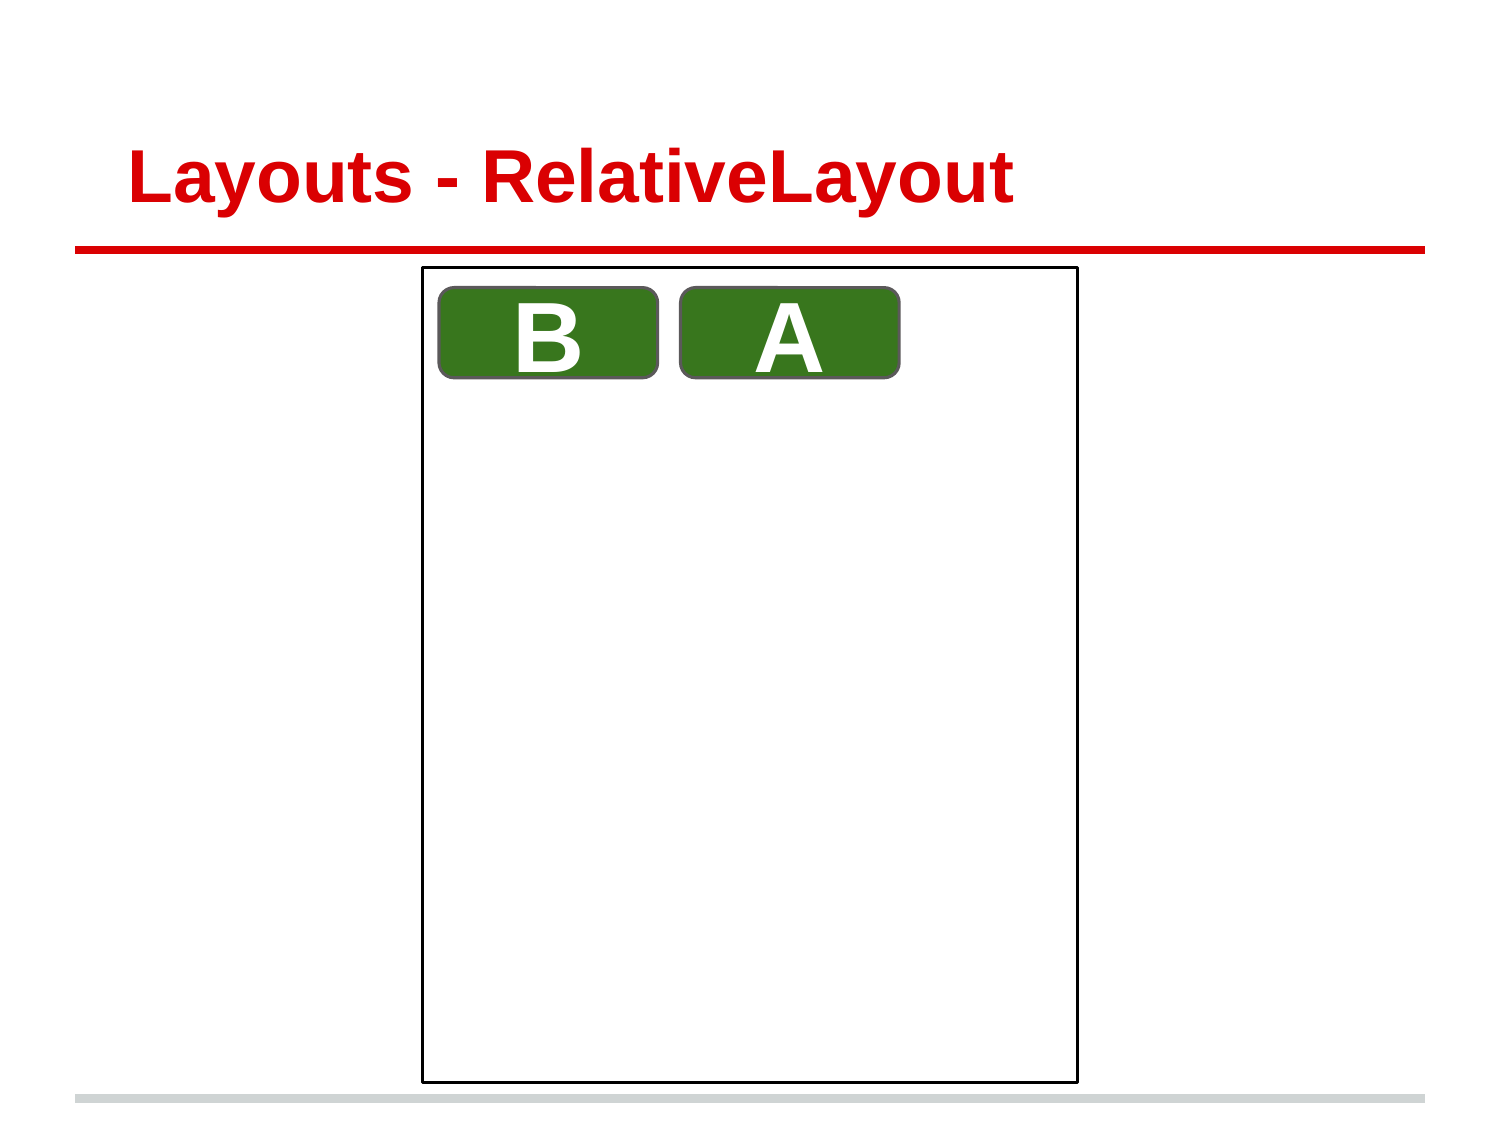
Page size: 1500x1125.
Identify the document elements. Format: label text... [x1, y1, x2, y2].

text_box A [680, 287, 900, 378]
list [422, 267, 1078, 1083]
title Layouts - RelativeLayout [75, 45, 1425, 233]
text_box B [438, 287, 658, 378]
